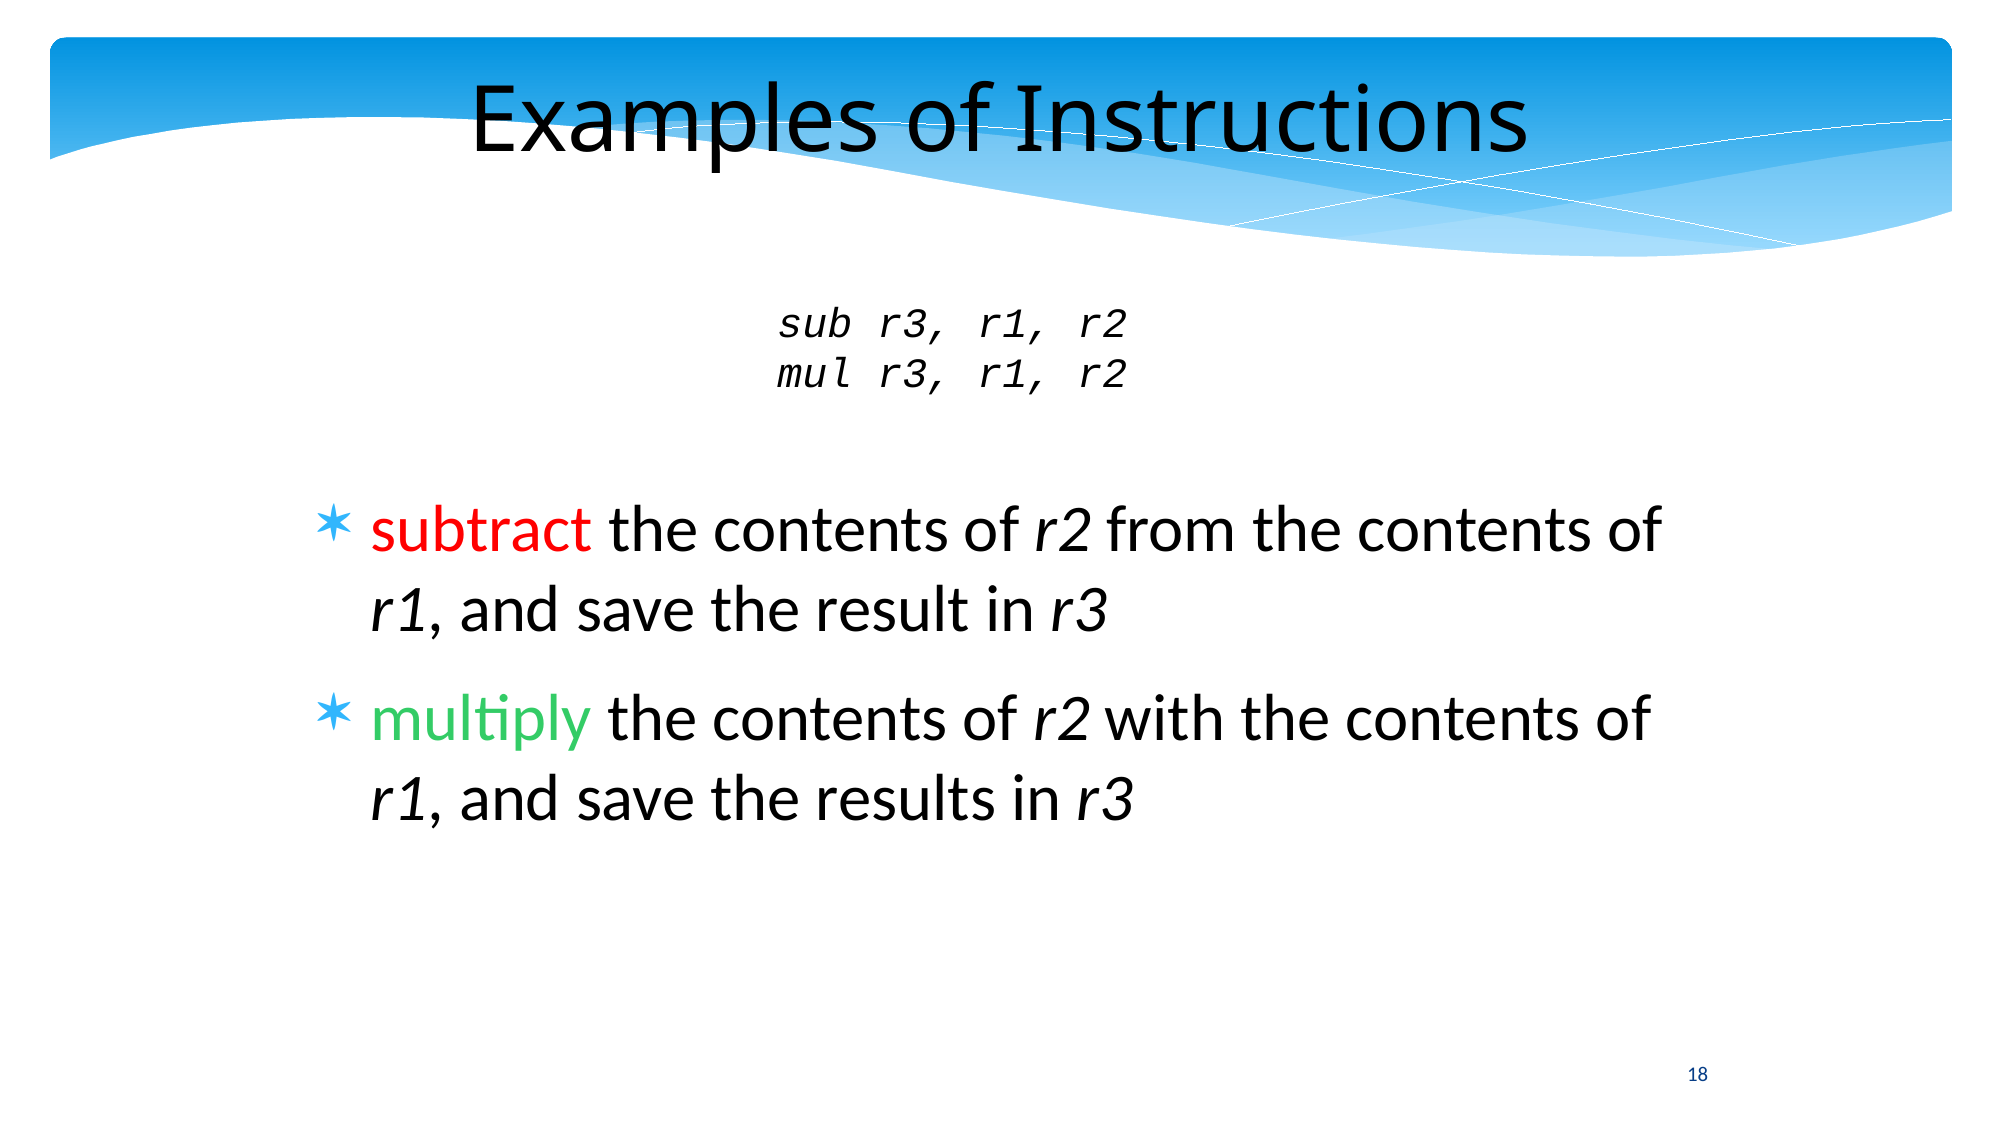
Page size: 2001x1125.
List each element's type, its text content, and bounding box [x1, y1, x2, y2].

title Examples of Instructions [287, 37, 1713, 192]
slide_number 18 [1651, 1042, 1744, 1103]
text_box sub r3, r1, r2 mul r3, r1, r2 [762, 288, 1213, 403]
list subtract the contents of r2 from the contents of r1, and save the result in r3 multiply the contents of r2 with the contents of r1, and save the results in r3 [300, 484, 1700, 1005]
